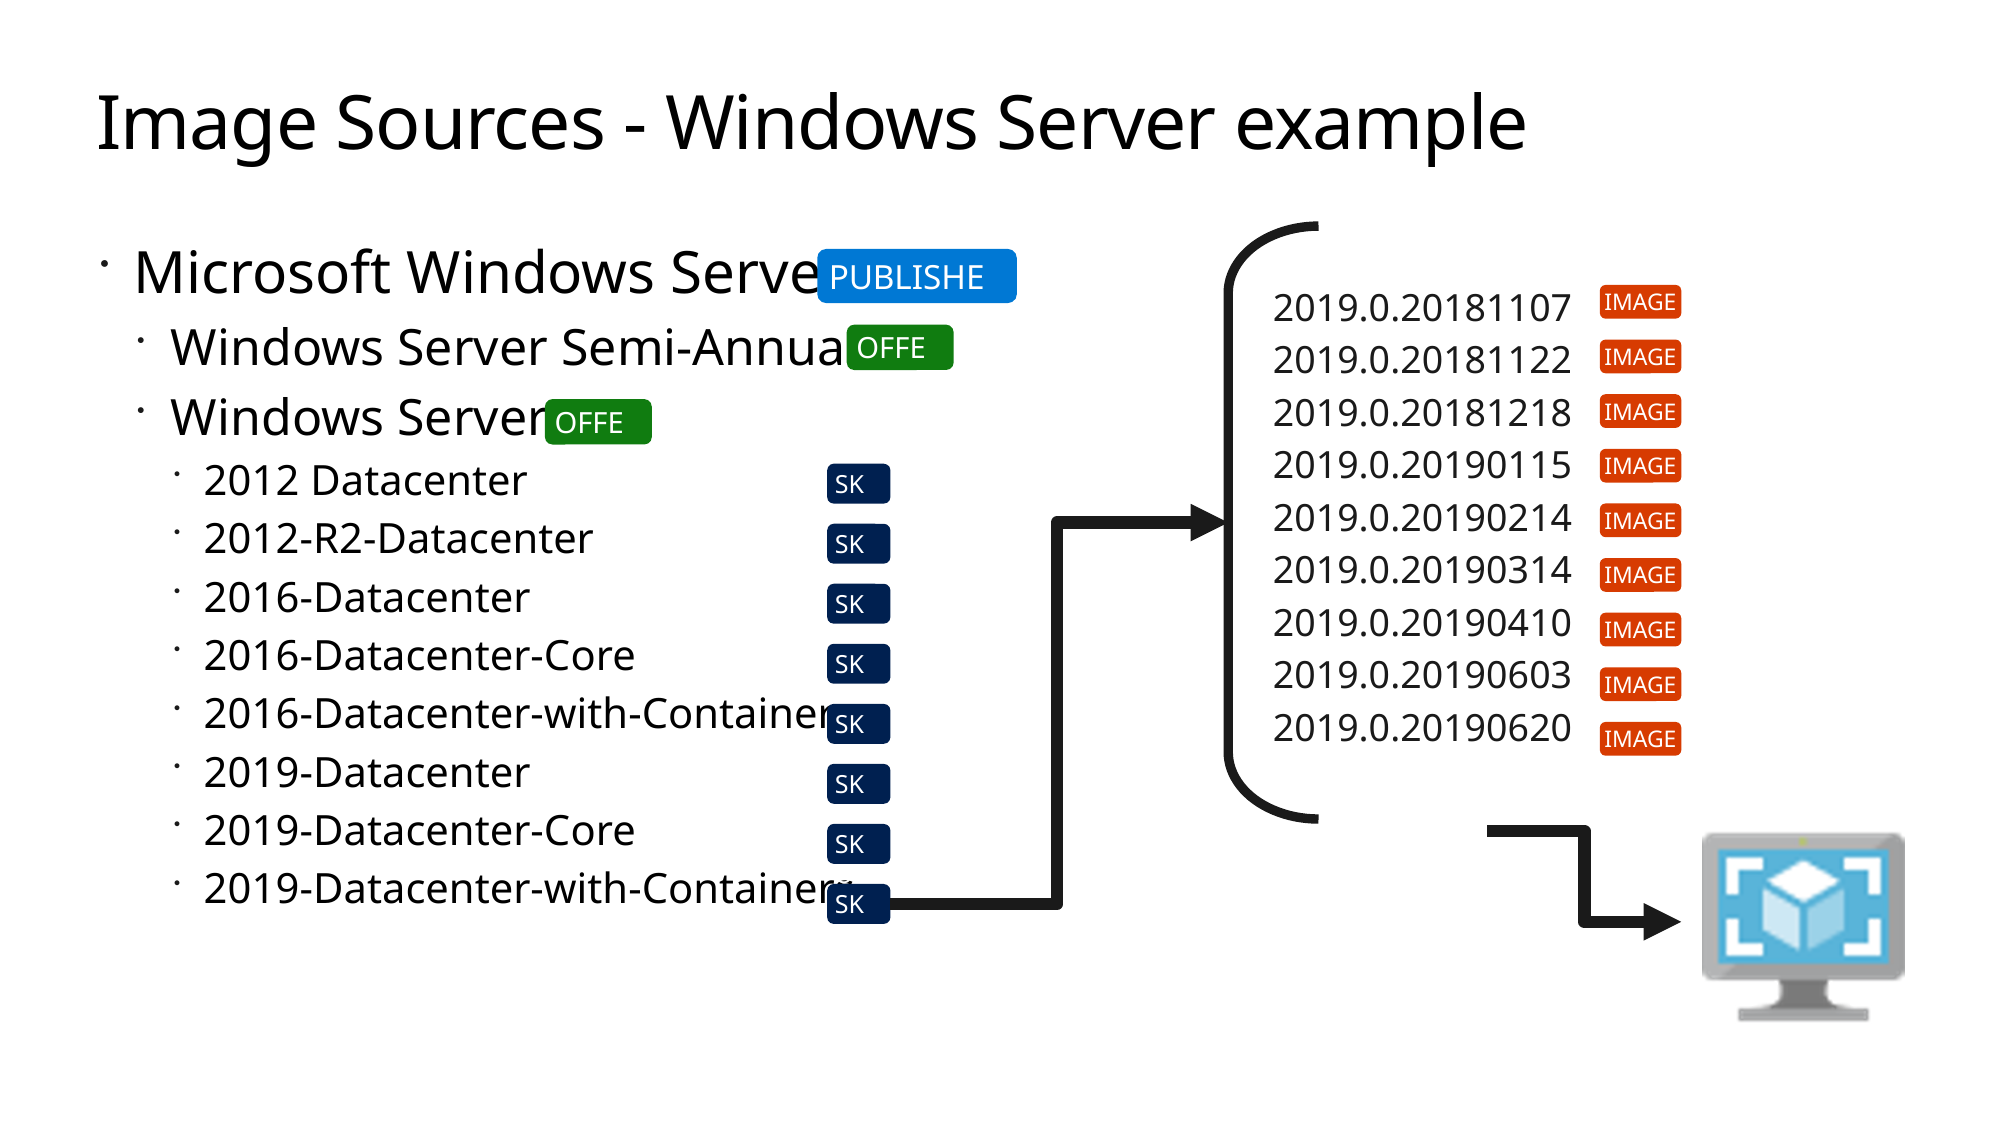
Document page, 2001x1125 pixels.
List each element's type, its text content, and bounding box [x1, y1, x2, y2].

text_box IMAGE [1599, 284, 1682, 319]
text_box SKU [827, 823, 888, 864]
text_box IMAGE [1599, 558, 1682, 592]
text_box SKU [827, 763, 888, 804]
text_box IMAGE [1599, 667, 1682, 702]
text_box OFFER [846, 324, 954, 371]
text_box IMAGE [1599, 448, 1682, 483]
text_box [1227, 225, 1319, 820]
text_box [888, 522, 1229, 905]
text_box SKU [827, 703, 888, 744]
text_box IMAGE [1599, 721, 1682, 756]
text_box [1487, 830, 1682, 923]
picture [1701, 825, 1905, 1029]
text_box PUBLISHER [816, 248, 1018, 304]
title Image Sources - Windows Server example [96, 75, 1904, 166]
text_box IMAGE [1599, 394, 1682, 428]
text_box SKU [827, 463, 891, 504]
text_box 2019.0.20181107 2019.0.20181122 2019.0.20181218 2019.0.20190115 2019.0.20190214 2019.0.20190314 2019.0.20190410 2019.0.20190603 2019.0.20190620 [1319, 283, 1851, 749]
text_box IMAGE [1599, 503, 1682, 538]
text_box SKU [827, 883, 891, 924]
text_box OFFER [544, 399, 652, 445]
text_box SKU [827, 643, 888, 684]
text_box SKU [827, 523, 888, 564]
text_box IMAGE [1599, 612, 1682, 647]
text_box IMAGE [1599, 339, 1682, 374]
list Microsoft Windows Server Windows Server Semi-Annual Windows Server 2012 Datacenter 2012-R2-Datacenter 2016-Datacenter 2016-Datacenter-Core 2016-Datacenter-with-Containers 2019-Datacenter 2019-Datacenter-Core 2019-Datacenter-with-Containers [95, 235, 1904, 937]
text_box SKU [827, 583, 888, 624]
